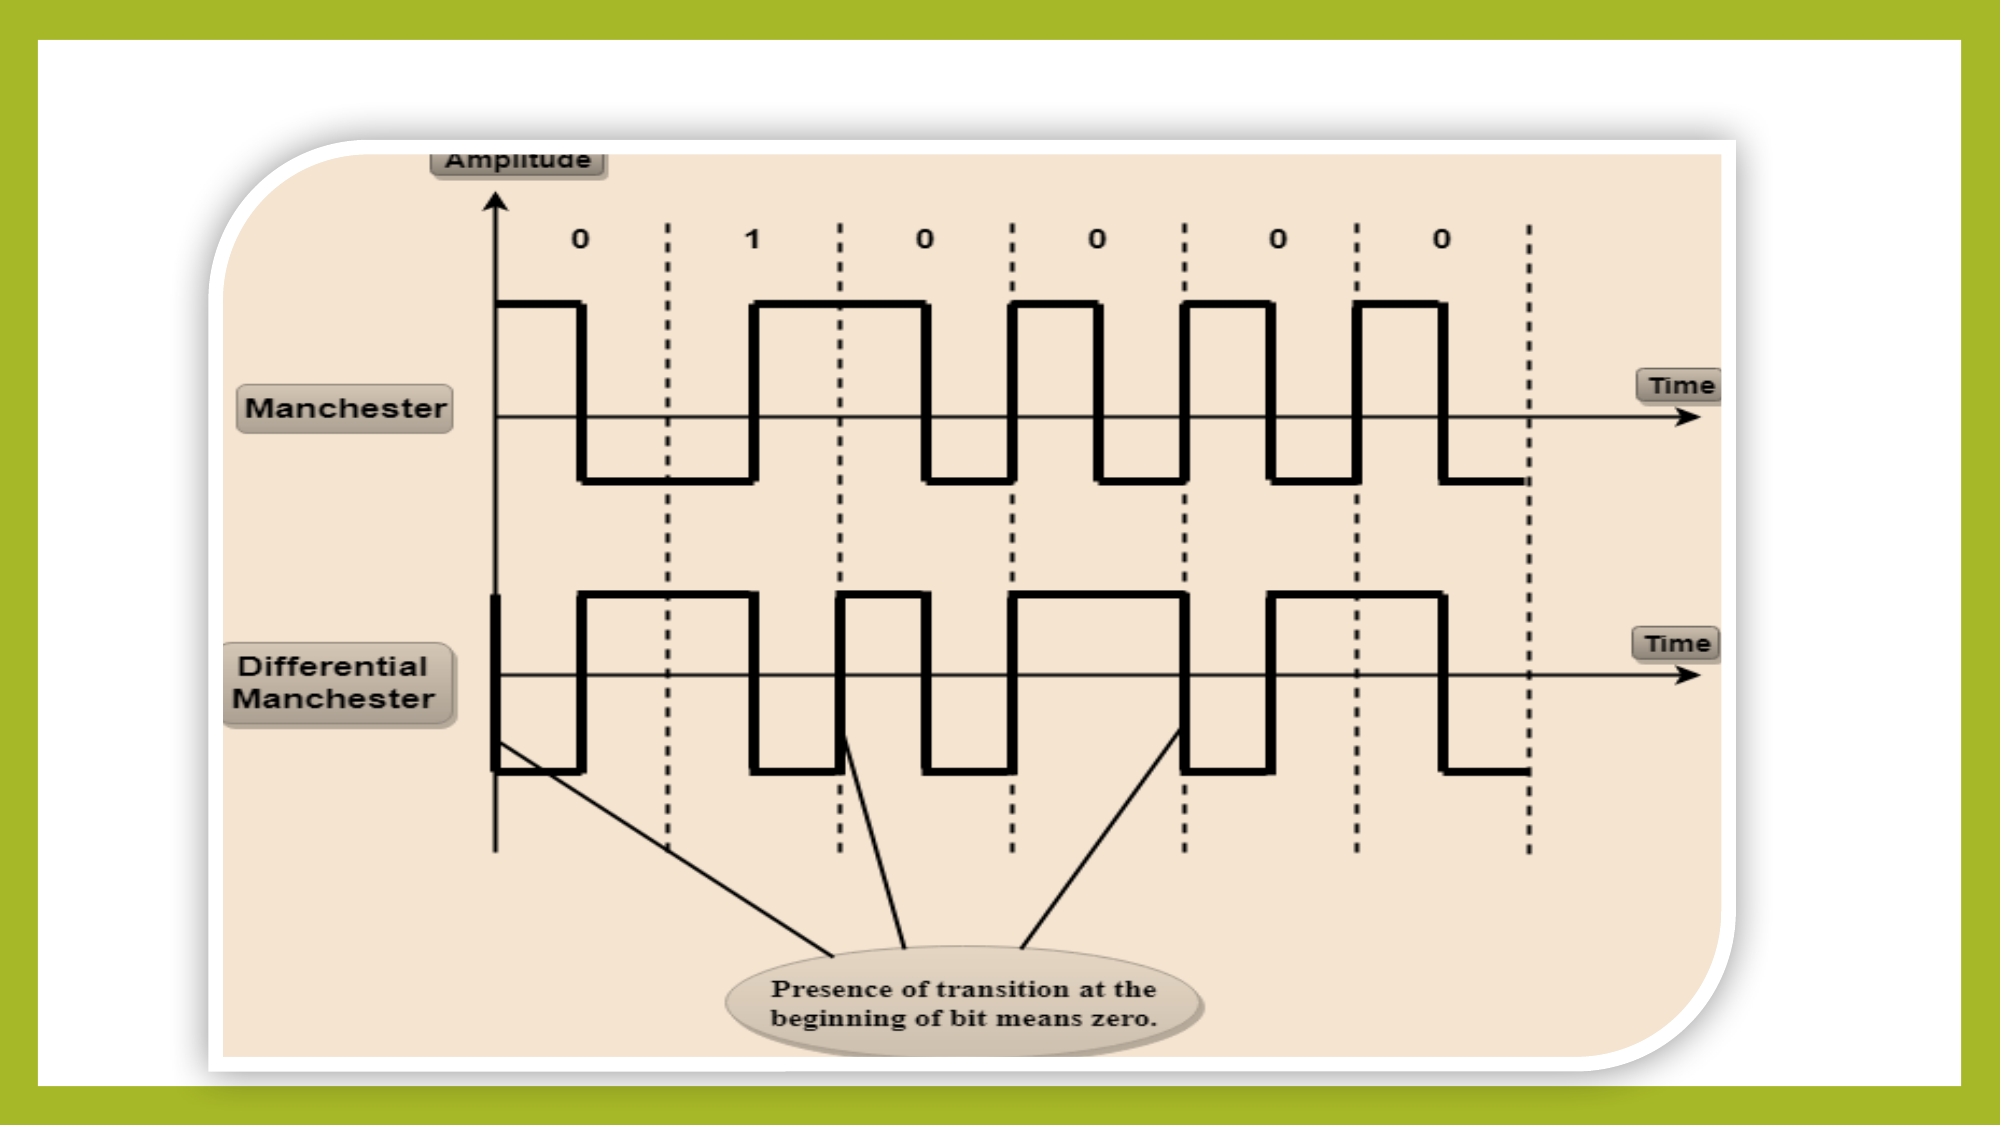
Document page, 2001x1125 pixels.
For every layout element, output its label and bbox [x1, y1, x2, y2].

list [215, 146, 1729, 1065]
